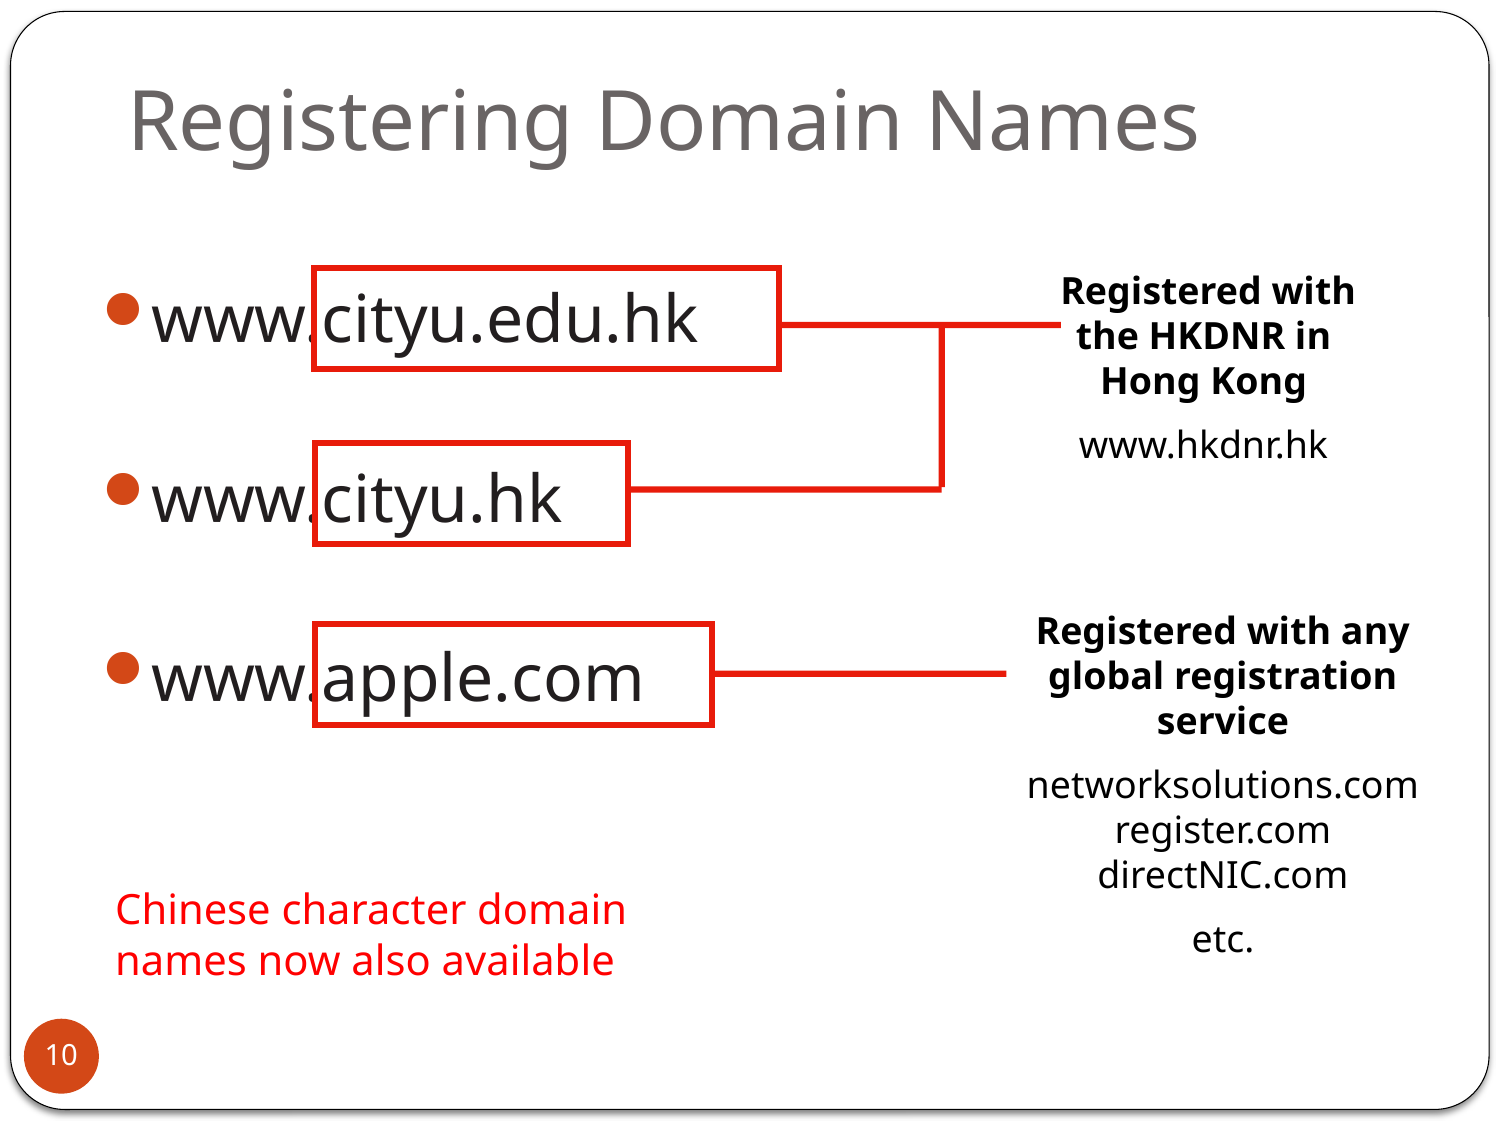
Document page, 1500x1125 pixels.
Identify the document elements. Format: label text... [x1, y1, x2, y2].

text_box [313, 268, 780, 370]
title Registering Domain Names [112, 37, 1388, 183]
text_box [315, 623, 713, 725]
slide_number 10 [23, 1018, 99, 1094]
list www.cityu.edu.hk www.cityu.hk www.apple.com [87, 269, 1450, 727]
text_box Registered with the HKDNR in Hong Kong www.hkdnr.hk [1030, 259, 1377, 474]
text_box Registered with any global registration service networksolutions.com register.com directNIC.com etc. [996, 599, 1450, 968]
text_box [315, 443, 628, 545]
text_box Chinese character domain names now also available [100, 875, 651, 991]
